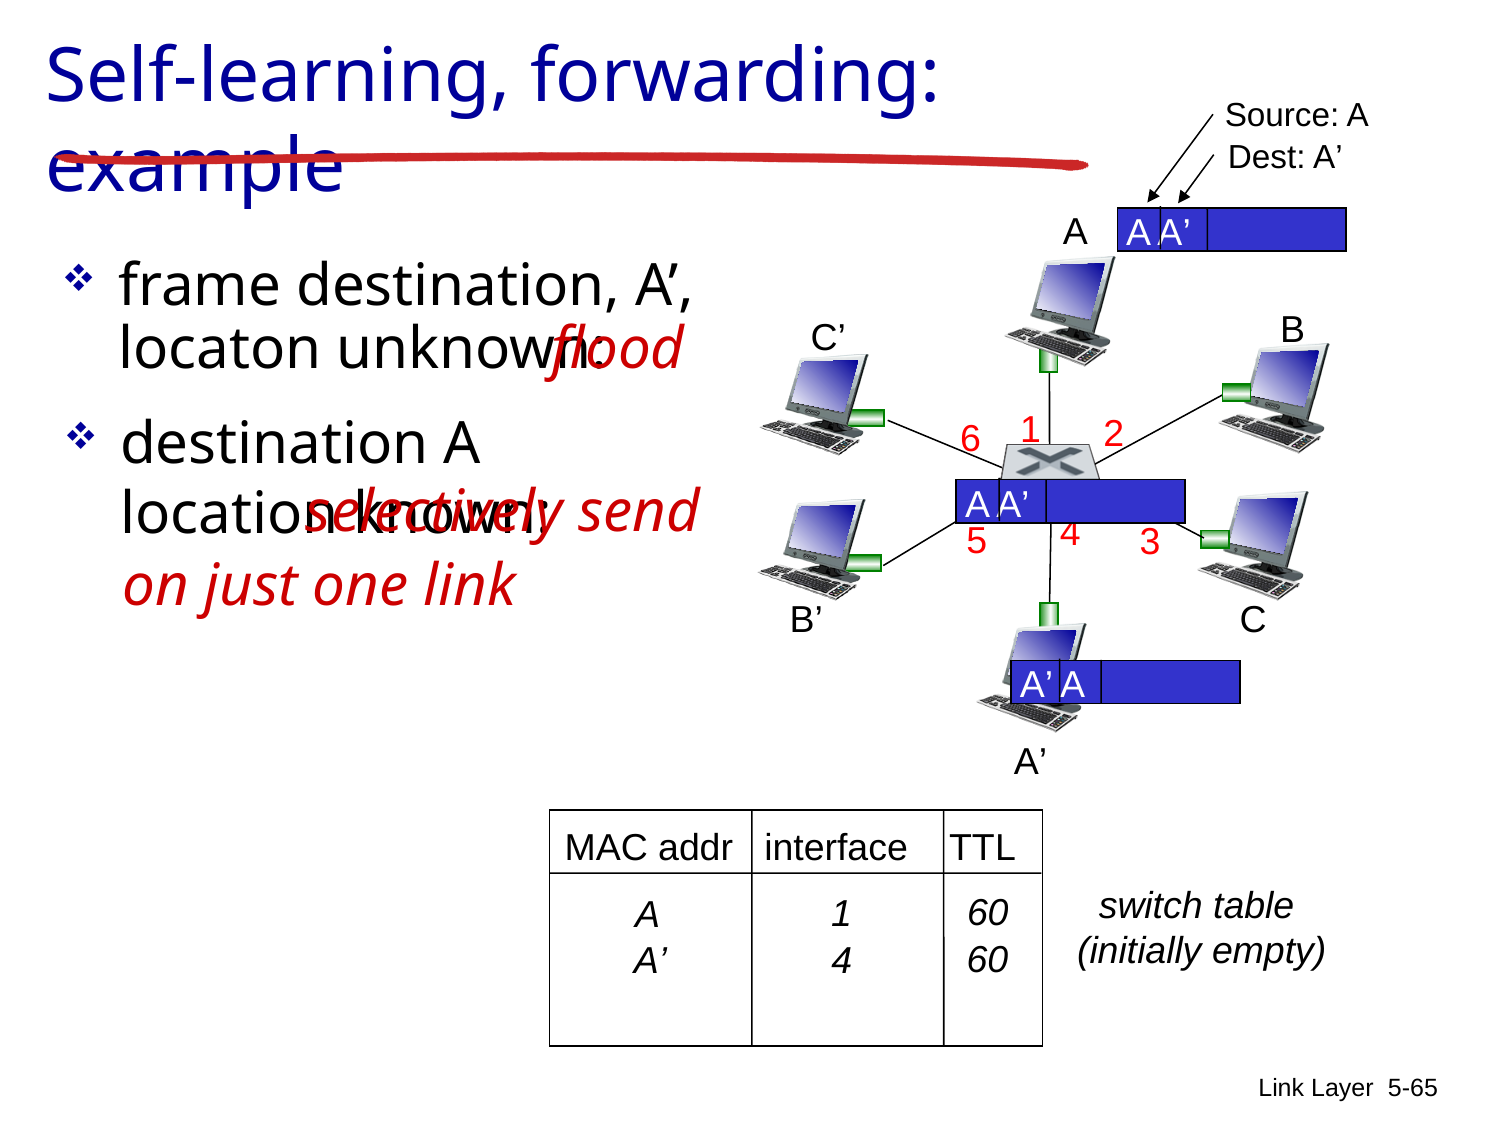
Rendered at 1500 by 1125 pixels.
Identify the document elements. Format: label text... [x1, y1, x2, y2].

picture [50, 147, 1101, 177]
slide_number 5-65 [1342, 1064, 1454, 1125]
text_box switch table (initially empty) [1062, 873, 1342, 979]
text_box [547, 809, 1043, 1048]
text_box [1111, 200, 1347, 262]
title Self-learning, forwarding: example [30, 23, 1263, 211]
text_box destination A location known: [49, 397, 713, 553]
footer Link Layer [914, 1064, 1342, 1125]
list frame destination, A’, locaton unknown: [46, 247, 711, 403]
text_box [617, 927, 1024, 990]
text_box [730, 199, 1332, 791]
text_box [950, 472, 1186, 534]
text_box flood [537, 303, 700, 388]
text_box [1005, 652, 1241, 715]
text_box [618, 880, 1025, 928]
text_box selectively send on just one link [108, 473, 720, 561]
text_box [1147, 85, 1386, 204]
